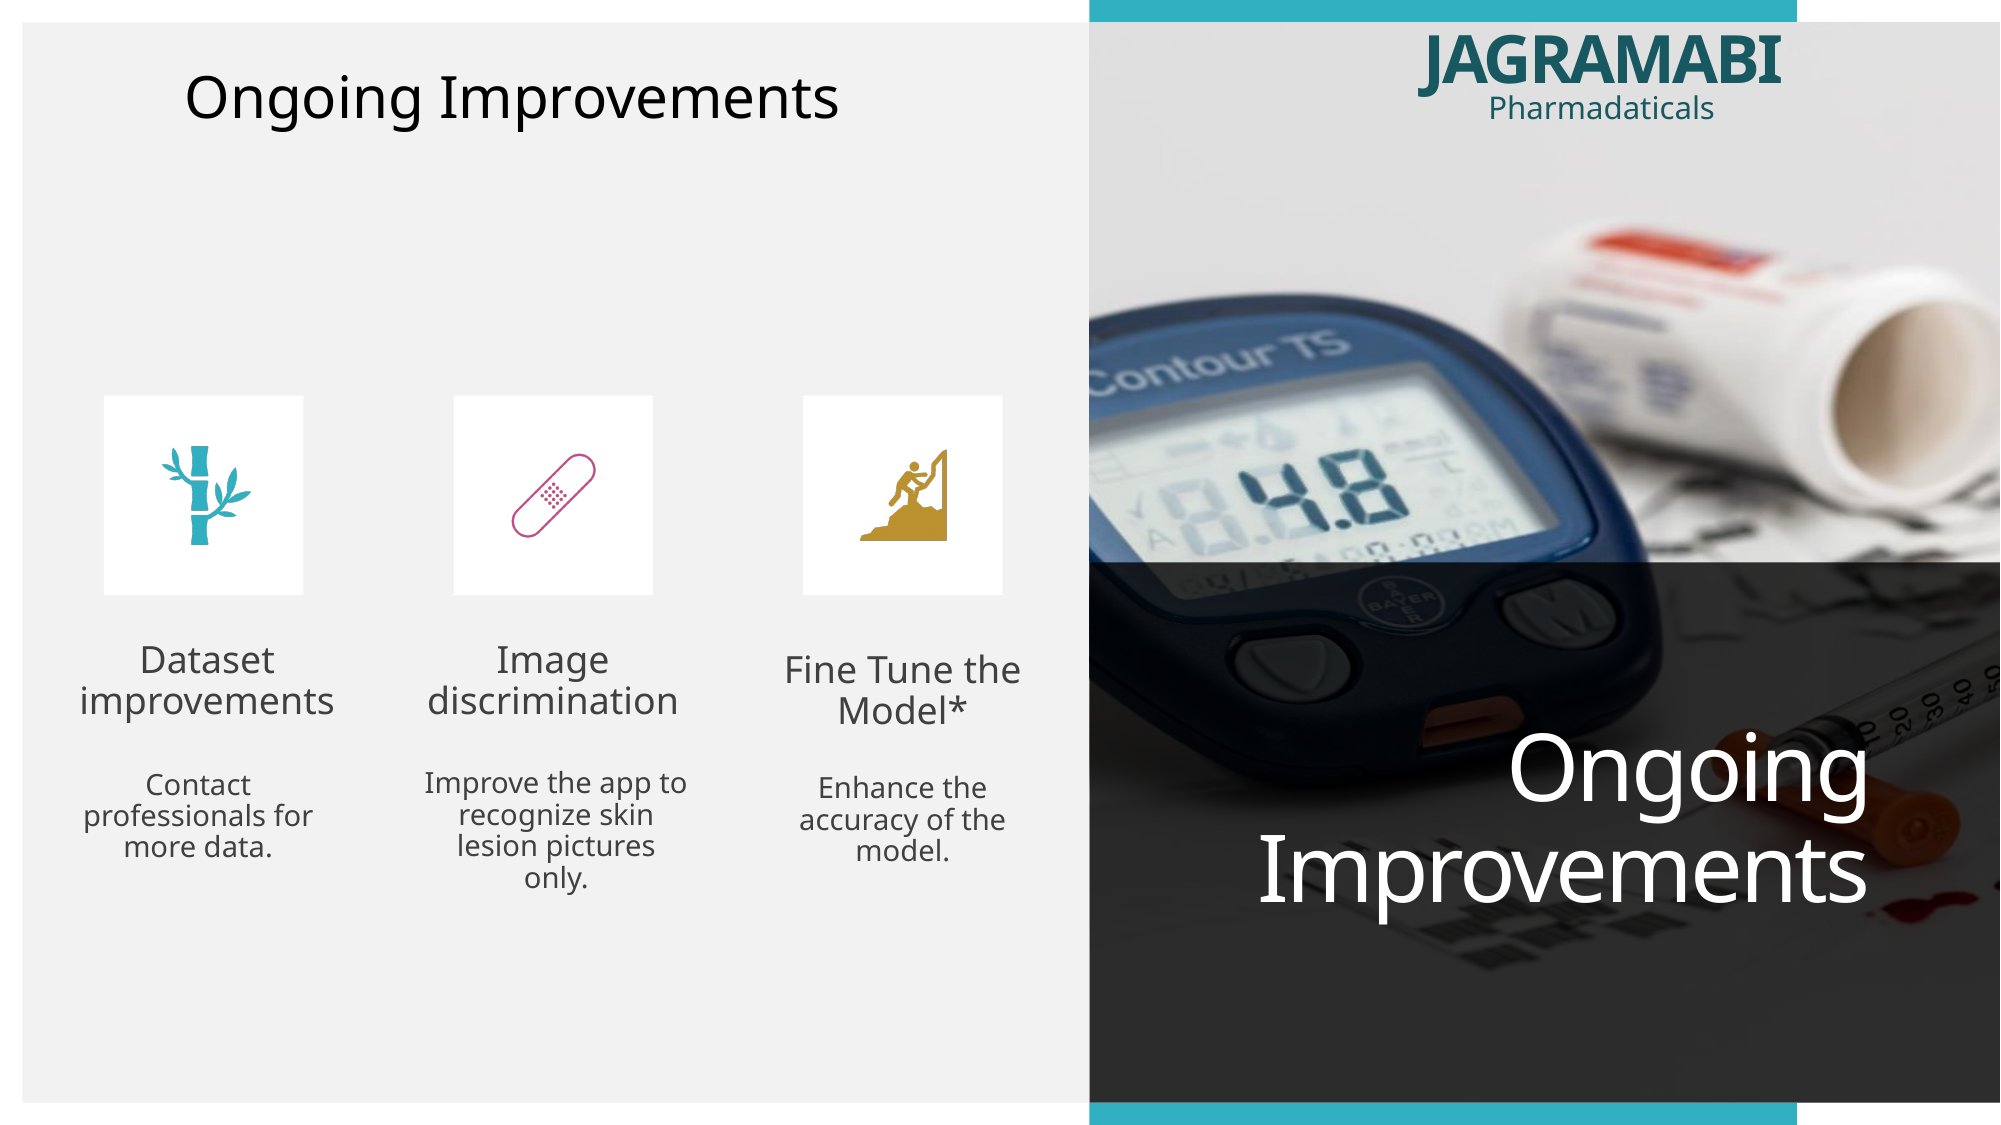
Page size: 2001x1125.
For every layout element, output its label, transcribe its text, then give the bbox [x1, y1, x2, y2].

picture [1089, 22, 2000, 1103]
picture [851, 444, 954, 547]
list Contact professionals for more data. [65, 769, 332, 888]
list Improve the app to recognize skin lesion pictures only. [423, 768, 690, 887]
picture [152, 444, 255, 547]
list Fine Tune the Model* [769, 651, 1036, 711]
list Image discrimination [420, 641, 687, 701]
text_box Ongoing Improvements [169, 52, 856, 138]
list Enhance the accuracy of the model. [769, 773, 1036, 892]
picture [502, 444, 605, 547]
list Dataset improvements [74, 641, 341, 701]
